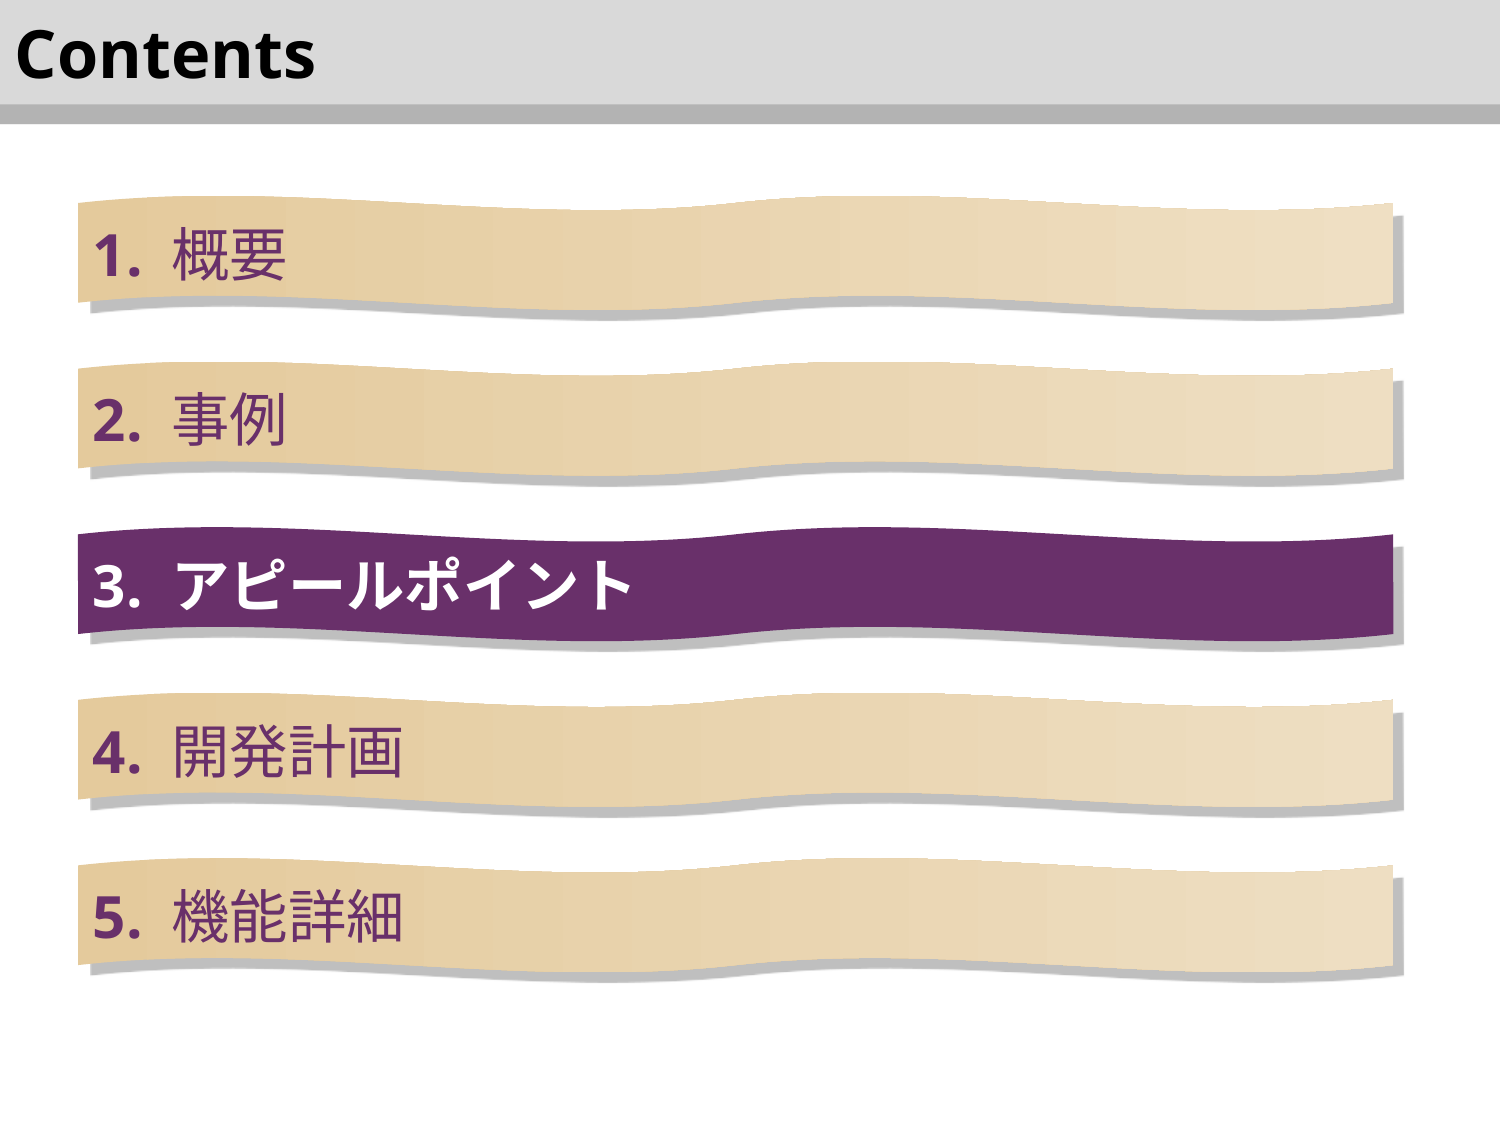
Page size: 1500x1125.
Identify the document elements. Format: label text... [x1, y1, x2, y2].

text_box 4. 開発計画 [77, 692, 1394, 807]
text_box 2. 事例 [77, 361, 1394, 476]
text_box 5. 機能詳細 [77, 858, 1394, 973]
text_box Contents [0, 4, 1500, 100]
text_box 3. アピールポイント [77, 527, 1394, 642]
text_box 1. 概要 [77, 195, 1394, 310]
